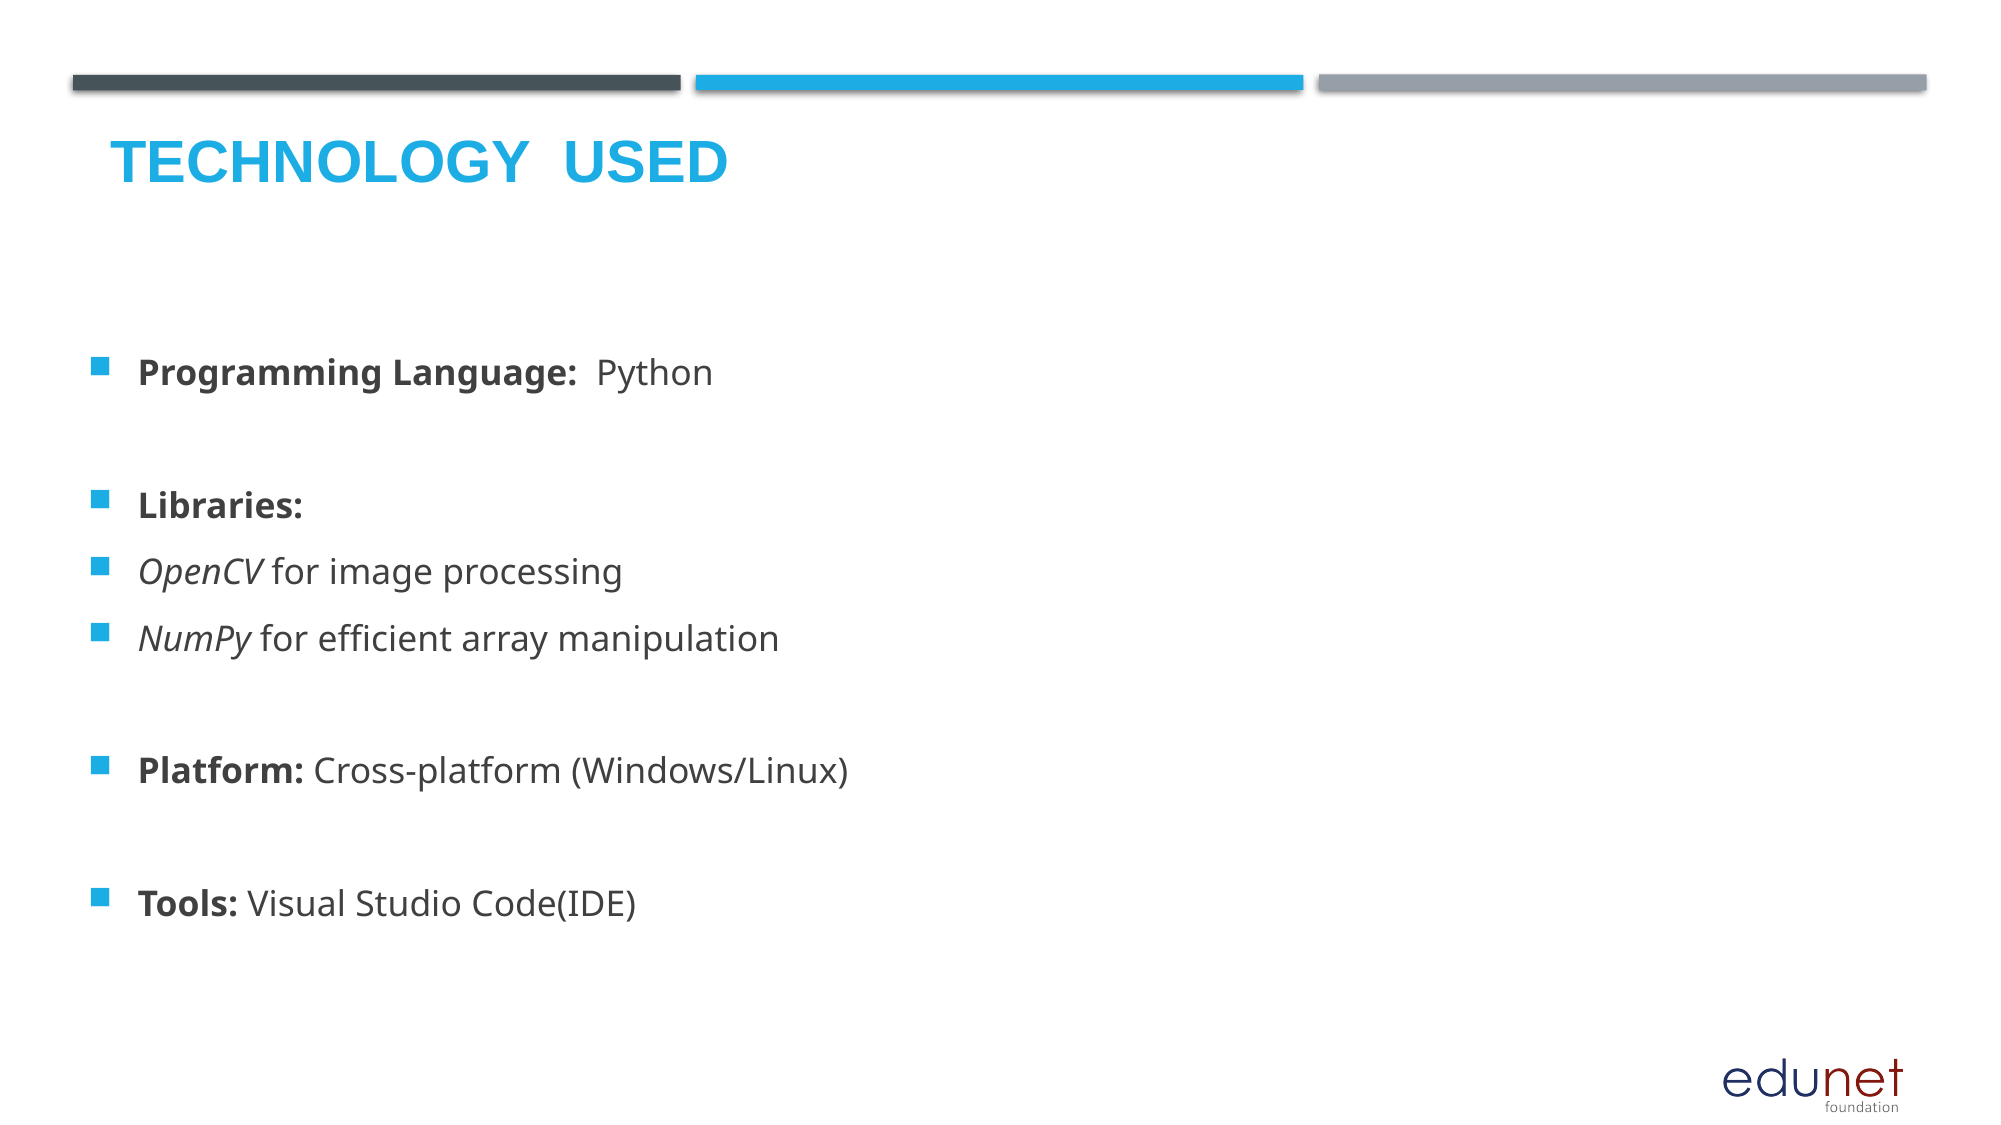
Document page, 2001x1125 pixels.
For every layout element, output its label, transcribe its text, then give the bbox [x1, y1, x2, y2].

title Technology used [95, 115, 1905, 178]
list Programming Language: Python Libraries: OpenCV for image processing NumPy for efficient array manipulation Platform: Cross-platform (Windows/Linux) Tools: Visual Studio Code(IDE) [72, 178, 1978, 1091]
picture [1719, 1091, 1905, 1116]
